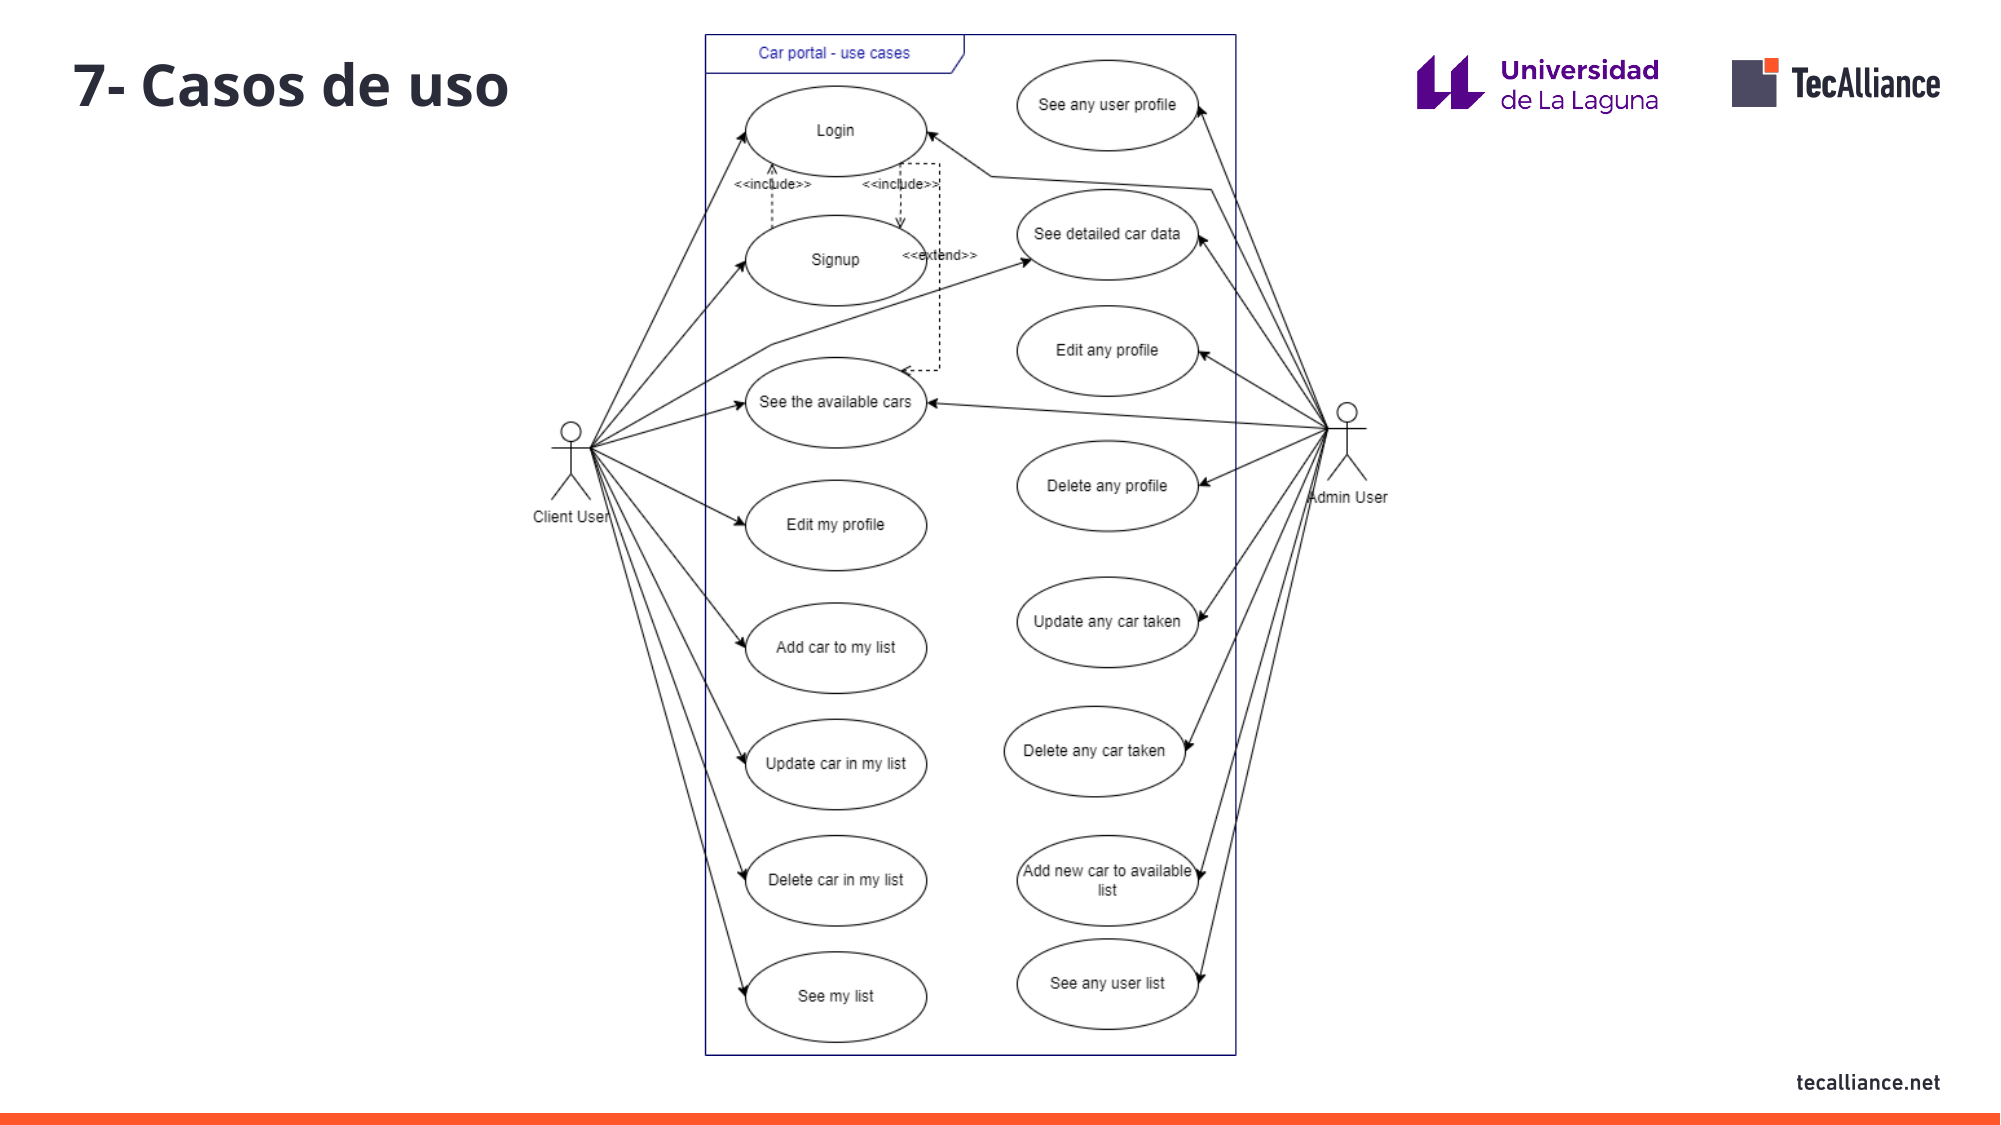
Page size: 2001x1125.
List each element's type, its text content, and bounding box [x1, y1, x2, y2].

title 7- Casos de uso [1388, 48, 1674, 127]
picture [1414, 48, 1715, 121]
title 7- Casos de uso [58, 48, 532, 127]
picture [1797, 1074, 1940, 1090]
picture [532, 33, 1388, 1056]
picture [1732, 58, 1940, 107]
